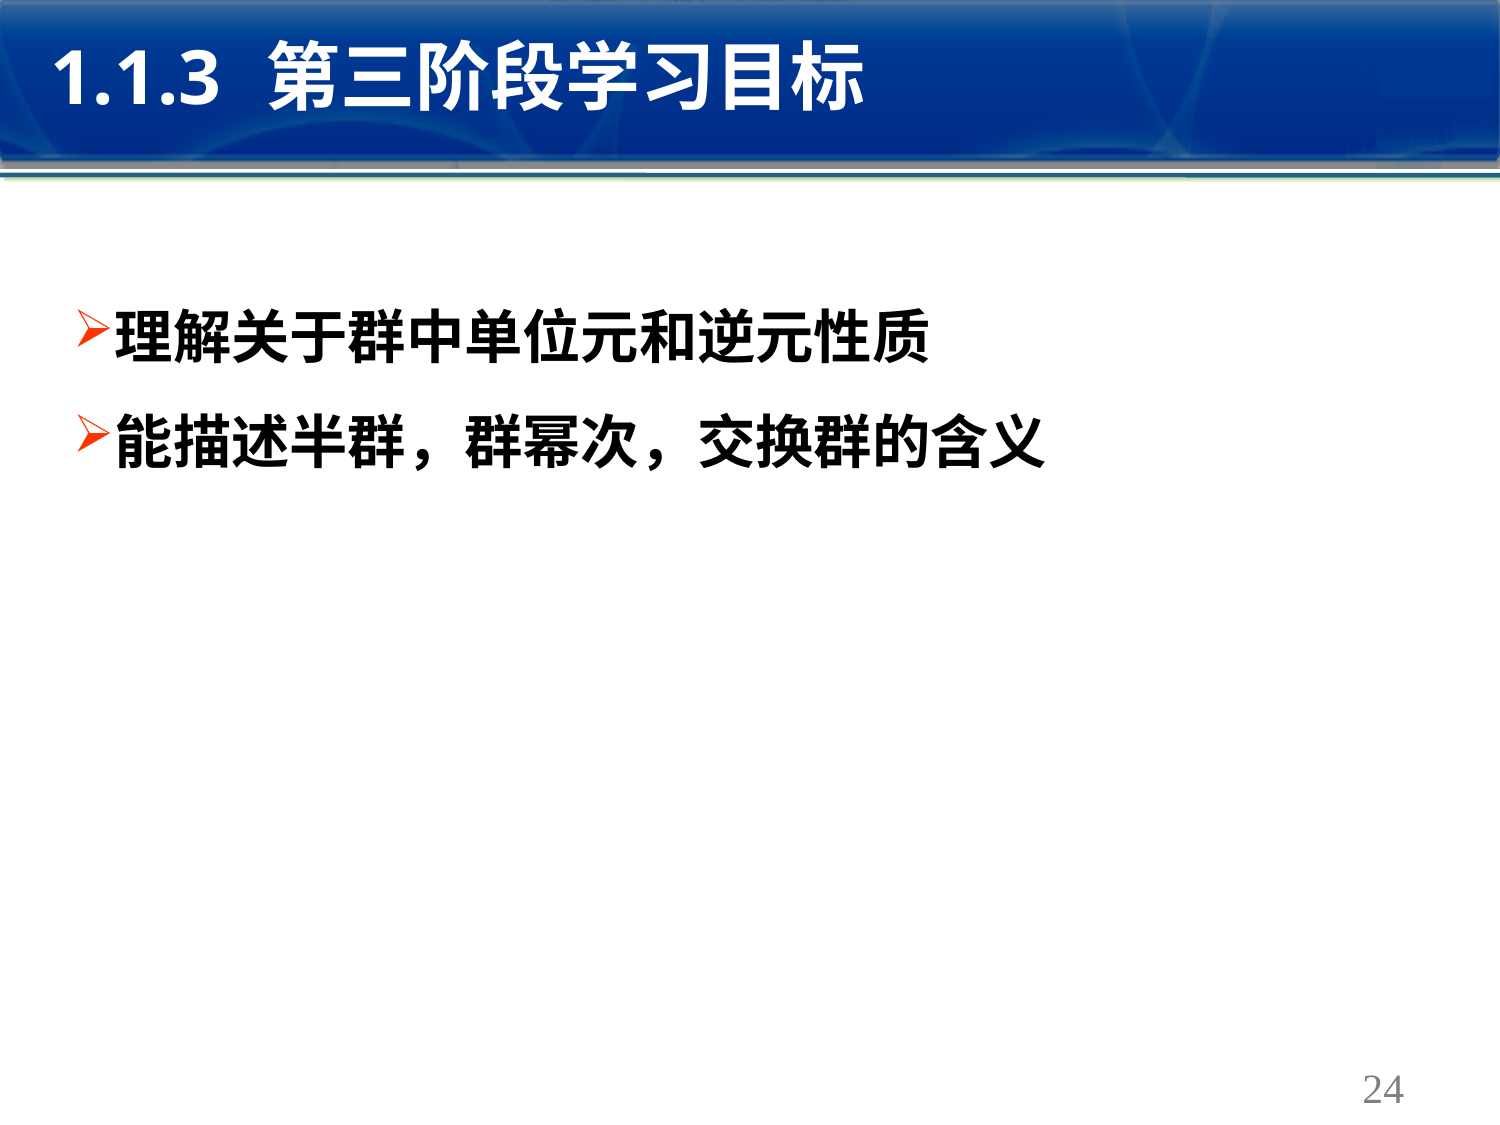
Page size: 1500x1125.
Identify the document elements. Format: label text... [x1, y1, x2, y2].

text_box 理解关于群中单位元和逆元性质 能描述半群，群幂次，交换群的含义 [58, 257, 1152, 483]
text_box 24 [1347, 1054, 1500, 1125]
text_box 1.1.3 第三阶段学习目标 [35, 0, 1264, 140]
